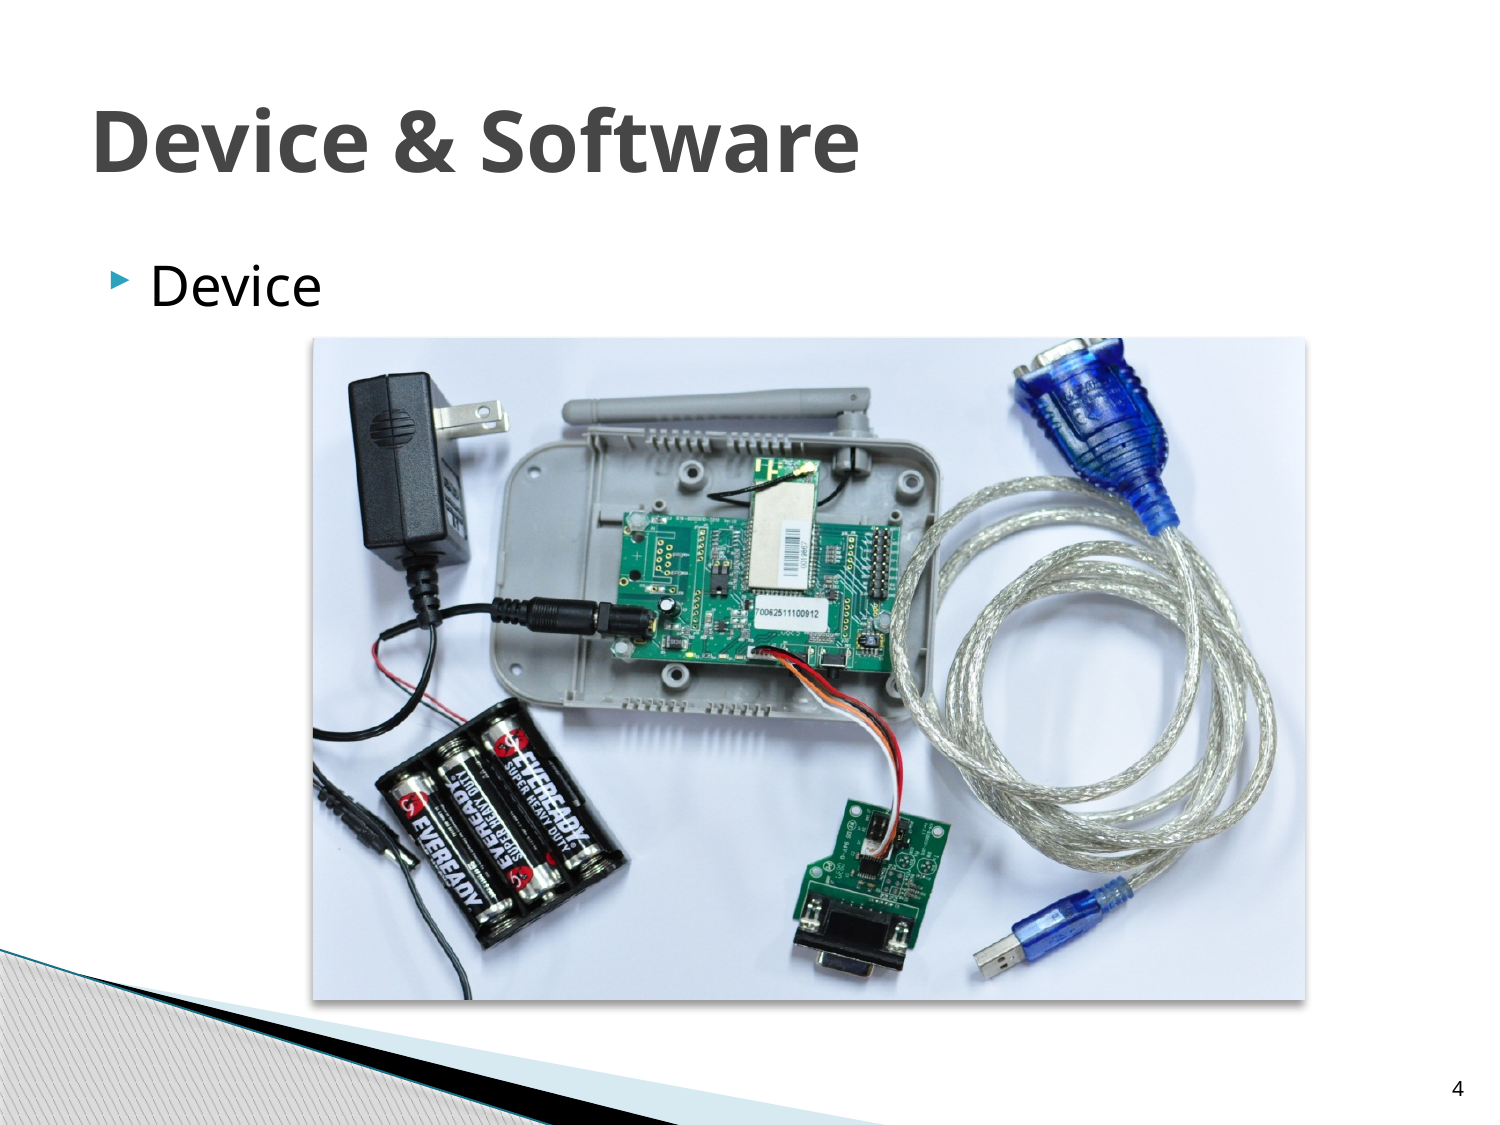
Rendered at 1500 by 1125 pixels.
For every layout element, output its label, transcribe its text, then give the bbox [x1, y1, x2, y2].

picture [312, 337, 1306, 1000]
title Device & Software [75, 45, 1425, 233]
slide_number 4 [1418, 1051, 1479, 1112]
list Device [75, 243, 1425, 986]
